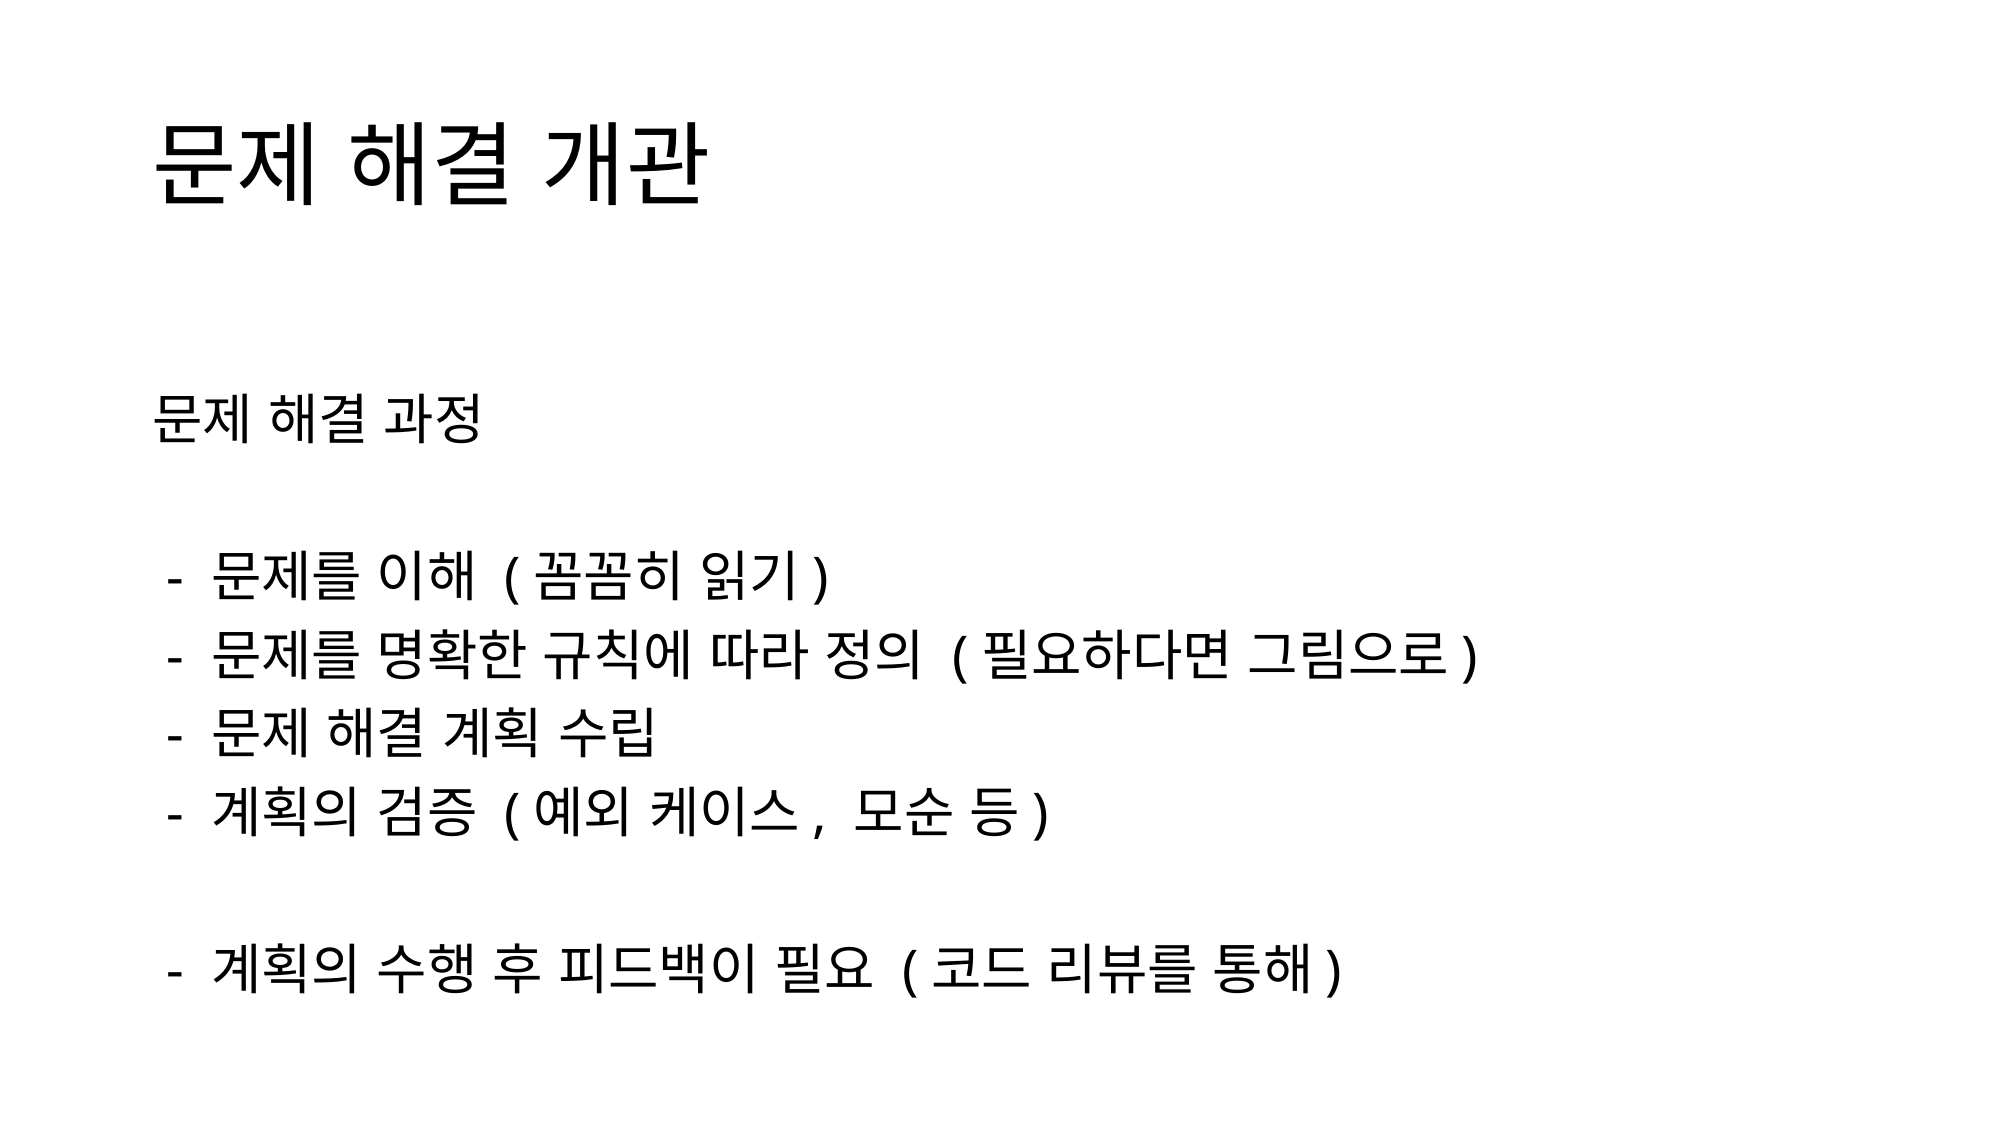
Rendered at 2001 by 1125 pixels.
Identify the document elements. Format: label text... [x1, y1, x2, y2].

title 문제 해결 개관 [137, 59, 1863, 278]
list 문제 해결 과정 - 문제를 이해 (꼼꼼히 읽기) - 문제를 명확한 규칙에 따라 정의 (필요하다면 그림으로) - 문제 해결 계획 수립 - 계획의 검증 (예외 케이스, 모순 등) - 계획의 수행 후 피드백이 필요 (코드 리뷰를 통해) [137, 299, 1863, 1014]
